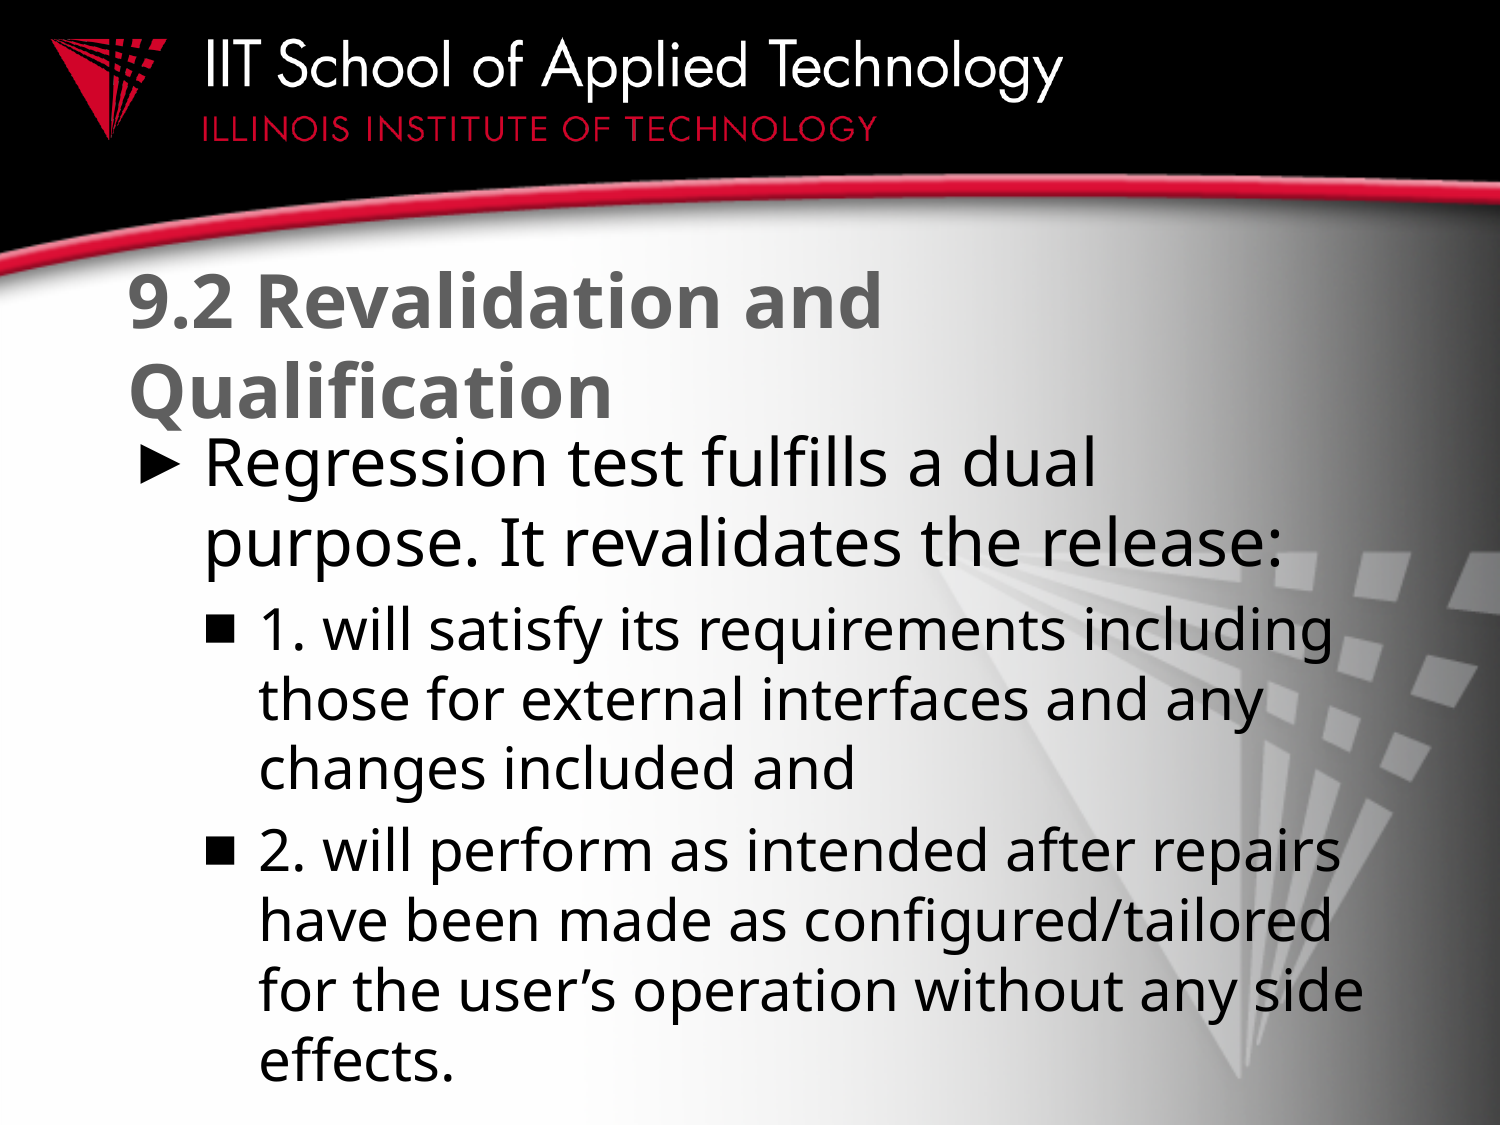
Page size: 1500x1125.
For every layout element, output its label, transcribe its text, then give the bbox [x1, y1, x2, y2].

title 9.2 Revalidation and Qualification [112, 249, 1388, 412]
list Regression test fulfills a dual purpose. It revalidates the release: 1. will satisfy its requirements including those for external interfaces and any changes included and 2. will perform as intended after repairs have been made as configured/tailored for the user’s operation without any side effects. [112, 412, 1388, 1101]
picture [0, 0, 1500, 1125]
